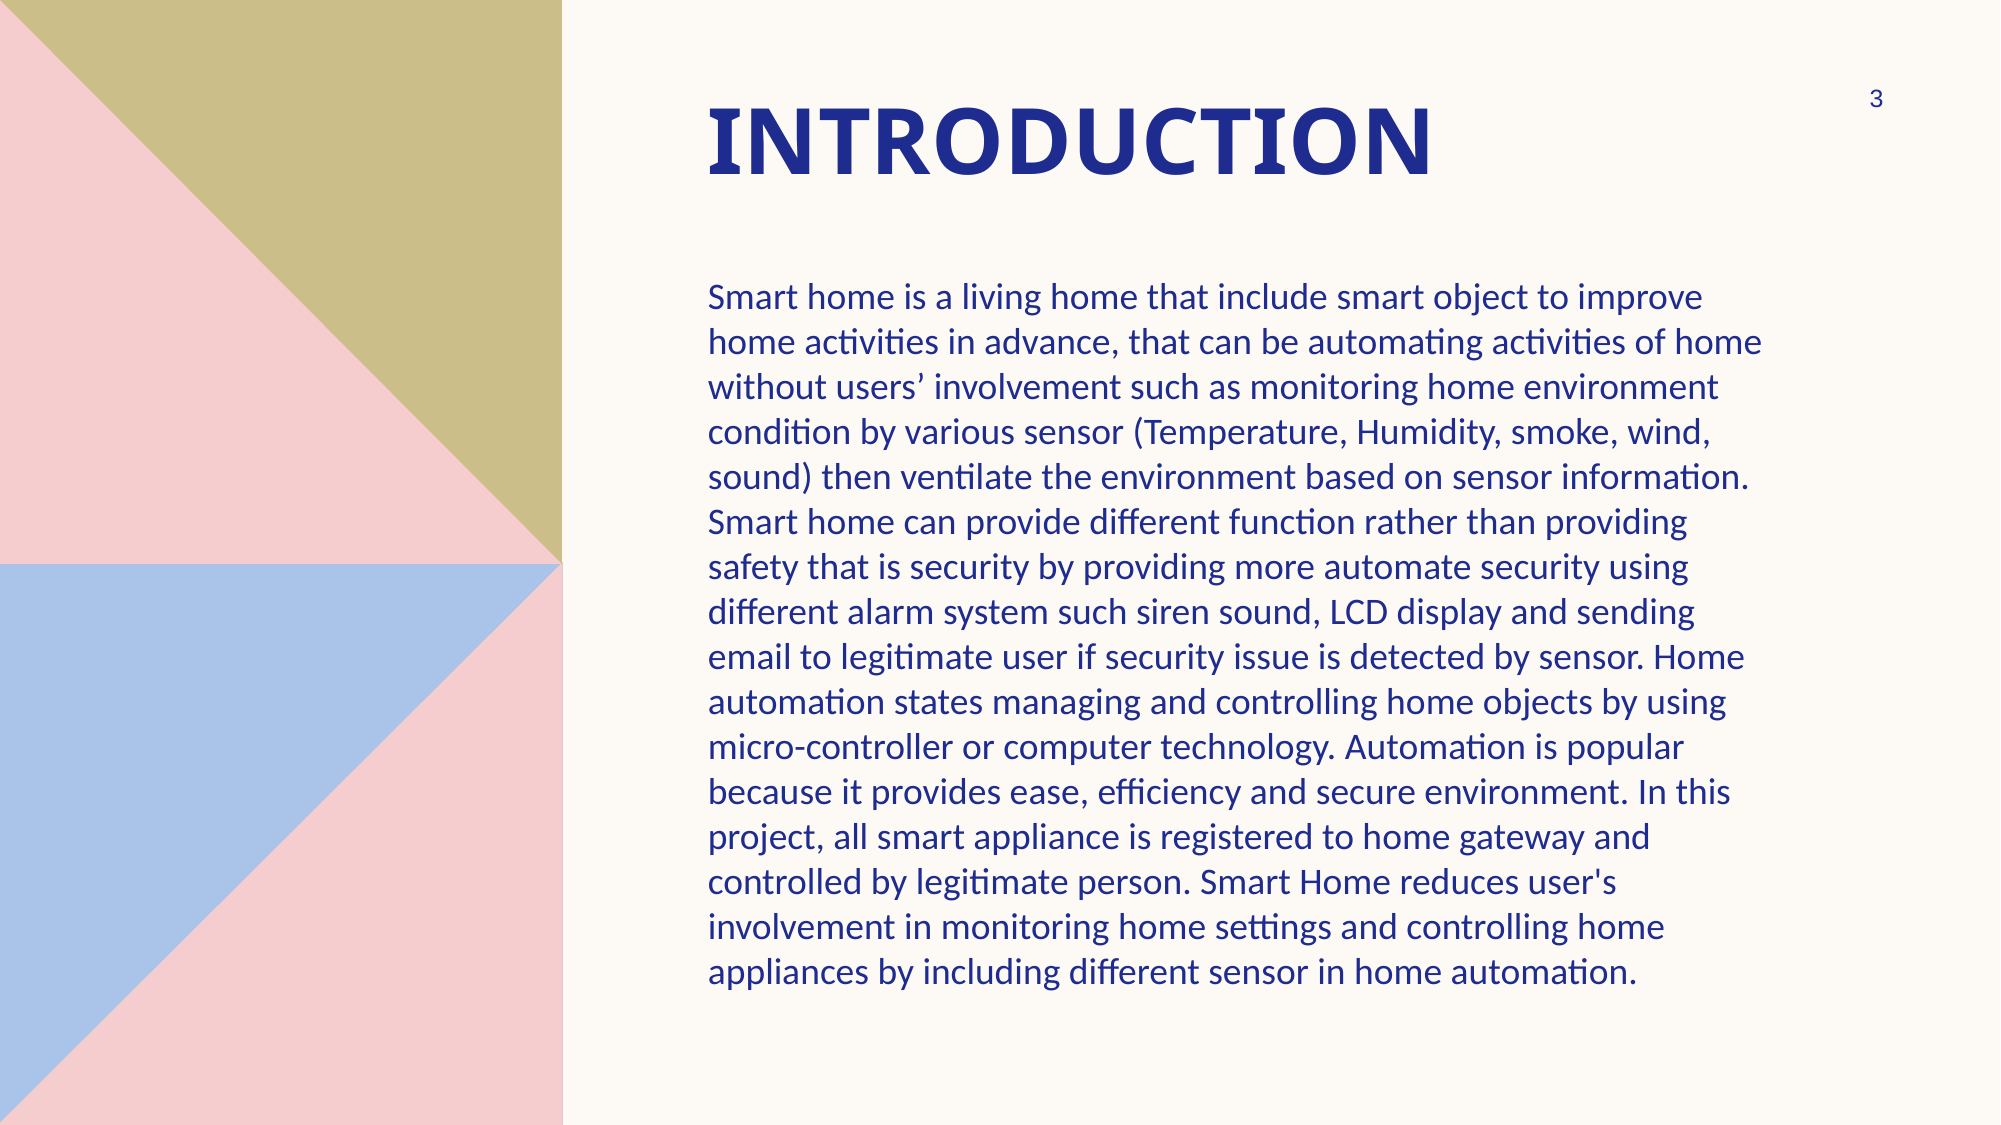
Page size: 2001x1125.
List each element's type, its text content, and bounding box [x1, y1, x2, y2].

title Introduction [693, 75, 1744, 207]
list Smart home is a living home that include smart object to improve home activities in advance, that can be automating activities of home without users’ involvement such as monitoring home environment condition by various sensor (Temperature, Humidity, smoke, wind, sound) then ventilate the environment based on sensor information. Smart home can provide different function rather than providing safety that is security by providing more automate security using different alarm system such siren sound, LCD display and sending email to legitimate user if security issue is detected by sensor. Home automation states managing and controlling home objects by using micro-controller or computer technology. Automation is popular because it provides ease, efficiency and secure environment. In this project, all smart appliance is registered to home gateway and controlled by legitimate person. Smart Home reduces user's involvement in monitoring home settings and controlling home appliances by including different sensor in home automation. [693, 264, 1803, 708]
slide_number 3 [1795, 75, 1958, 120]
